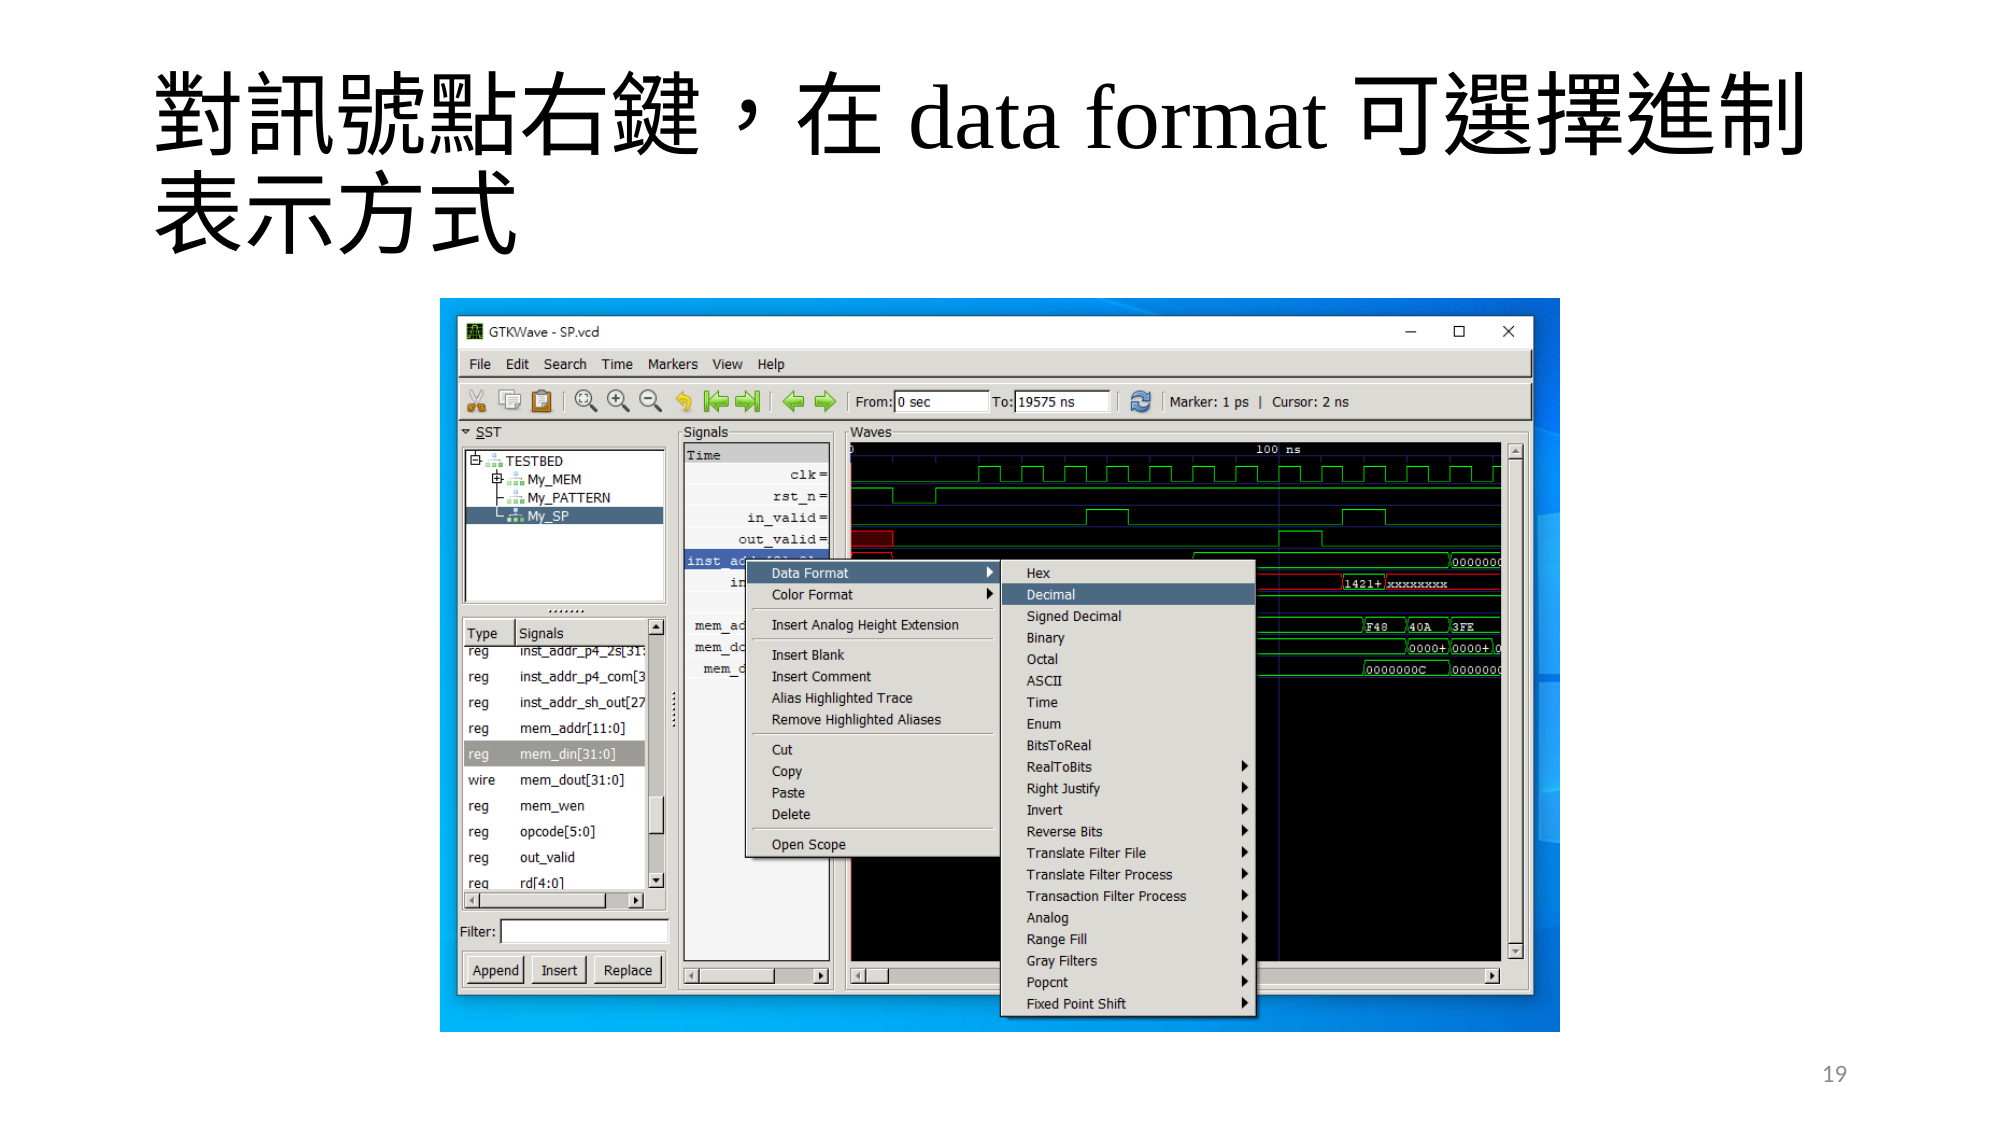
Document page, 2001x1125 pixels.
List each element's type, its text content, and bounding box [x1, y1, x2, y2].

picture [458, 298, 1560, 1032]
title 對訊號點右鍵，在data format可選擇進制表示方式 [137, 59, 1863, 278]
slide_number 19 [1412, 1042, 1863, 1103]
